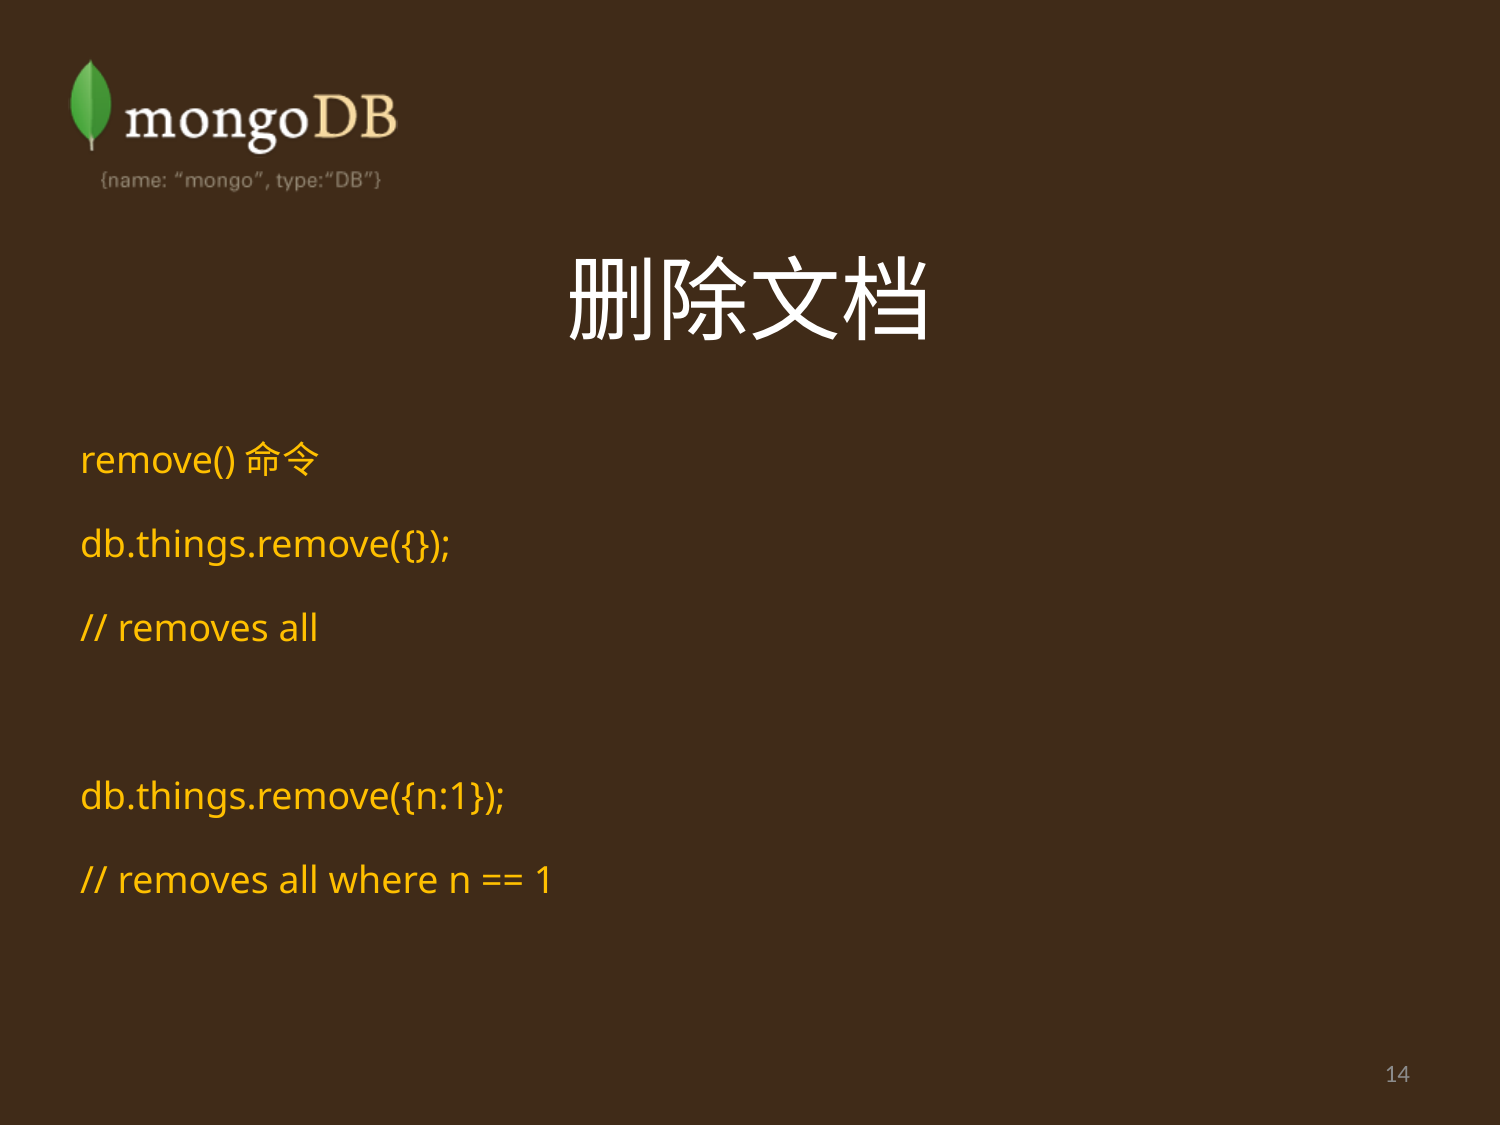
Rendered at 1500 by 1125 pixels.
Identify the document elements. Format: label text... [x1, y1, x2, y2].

picture [64, 55, 405, 197]
subtitle remove()命令 db.things.remove({}); // removes all db.things.remove({n:1}); // removes all where n == 1 [64, 397, 1447, 1125]
slide_number 14 [1074, 1042, 1425, 1103]
title 删除文档 [112, 219, 1388, 374]
